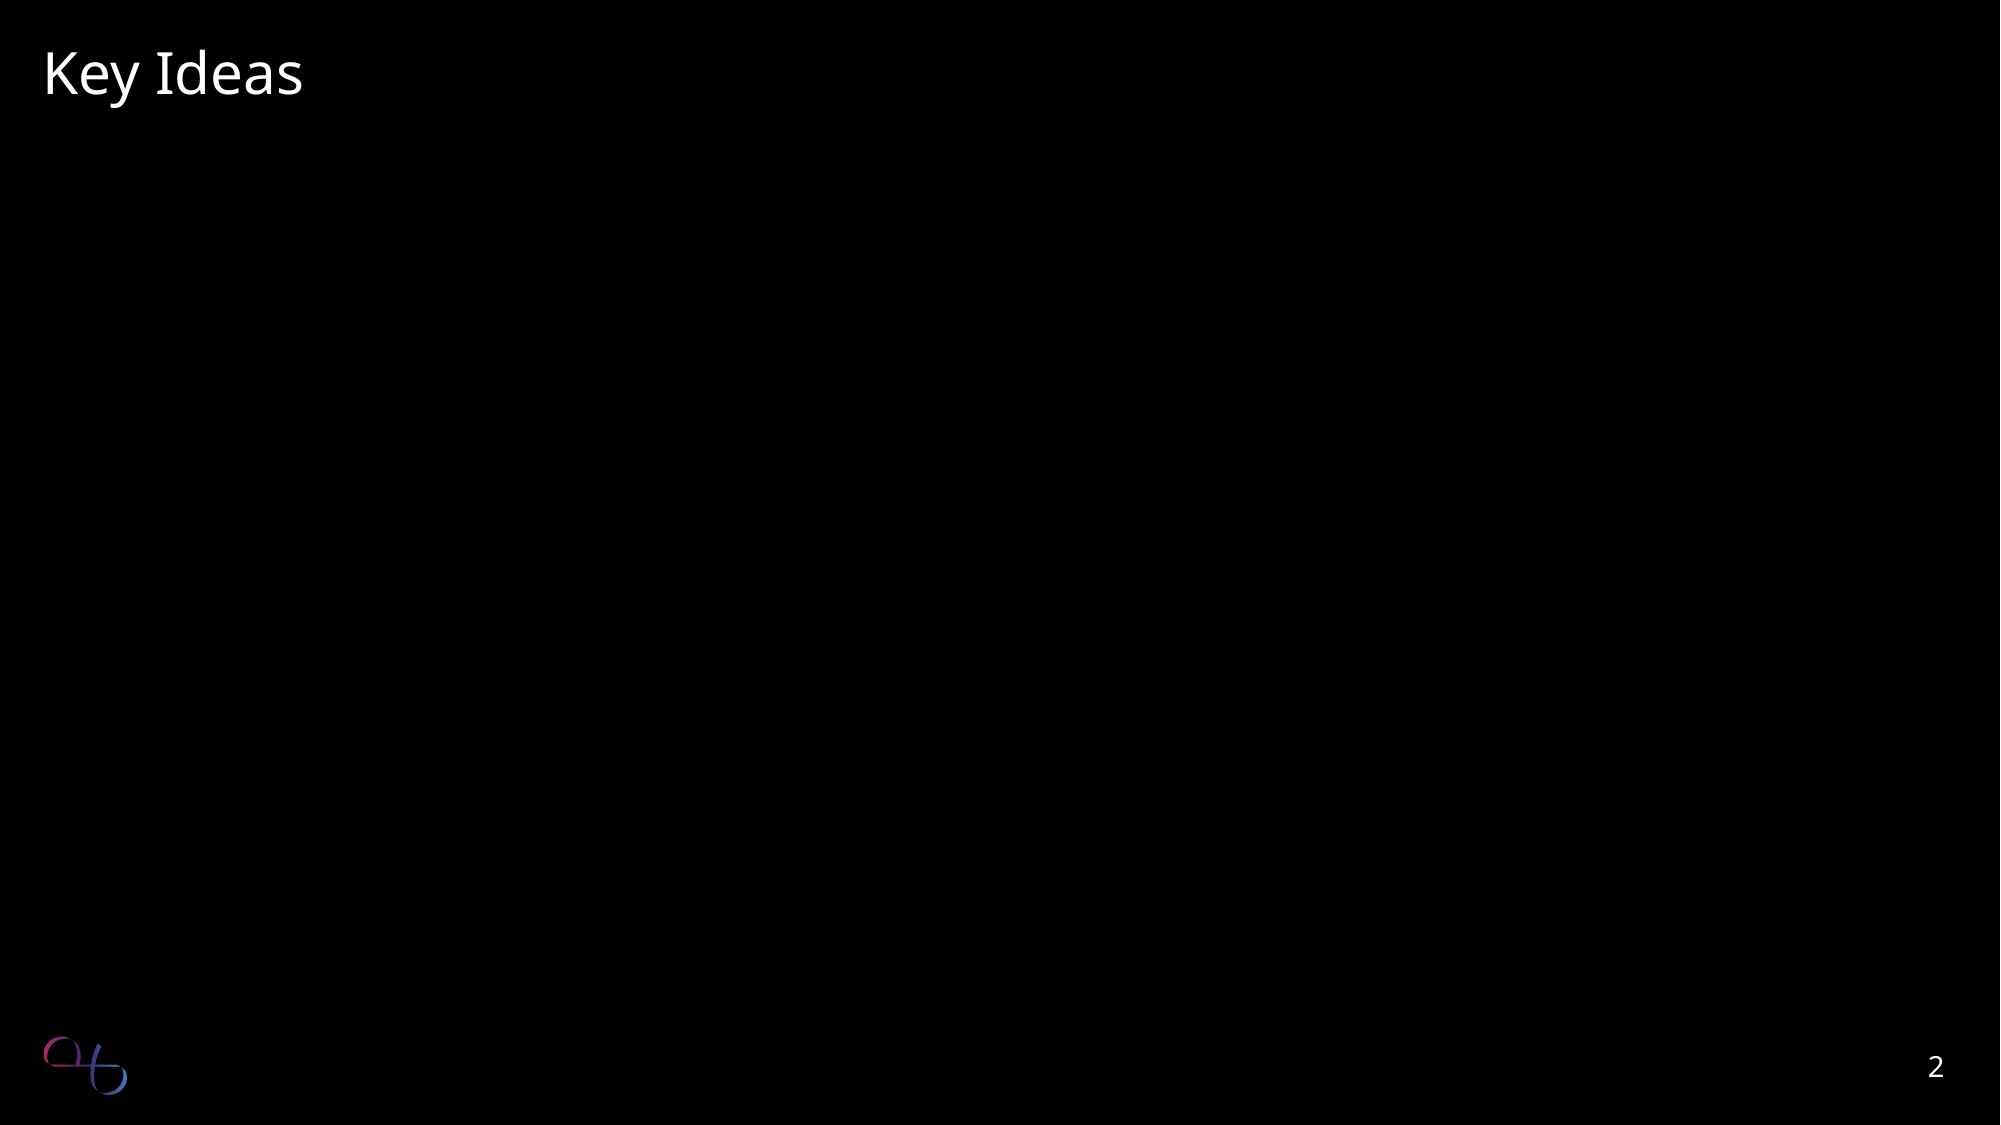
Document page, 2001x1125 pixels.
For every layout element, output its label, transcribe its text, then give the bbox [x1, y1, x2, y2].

text_box Key Ideas [27, 28, 565, 114]
picture [27, 1035, 144, 1097]
text_box 2 [1908, 1040, 1964, 1092]
